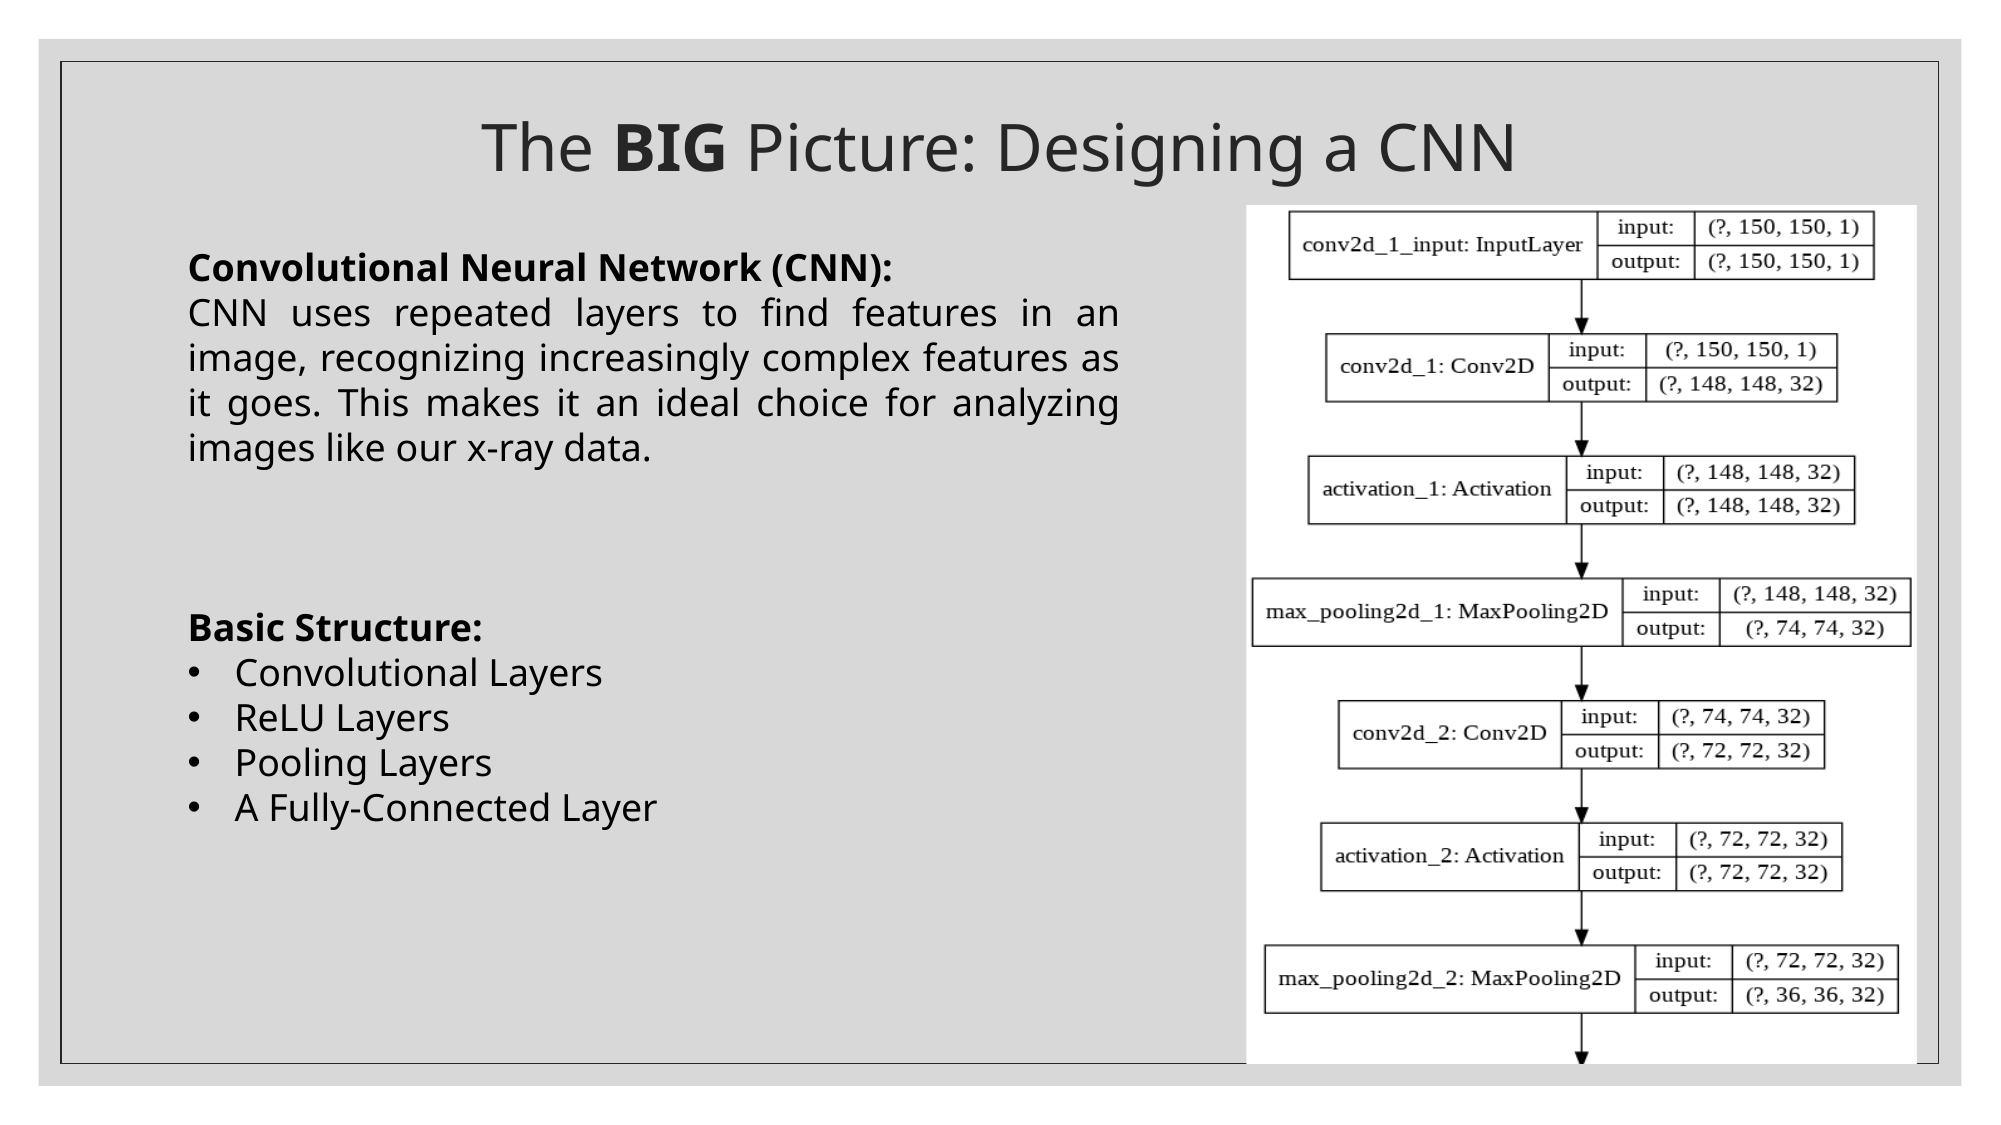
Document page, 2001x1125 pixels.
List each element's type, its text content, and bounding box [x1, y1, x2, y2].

text_box Convolutional Neural Network (CNN): CNN uses repeated layers to find features in an image, recognizing increasingly complex features as it goes. This makes it an ideal choice for analyzing images like our x-ray data. Basic Structure: Convolutional Layers ReLU Layers Pooling Layers A Fully-Connected Layer [173, 191, 1136, 927]
title The BIG Picture: Designing a CNN [71, 74, 1929, 227]
picture [1246, 205, 1918, 1064]
list [103, 205, 1241, 1064]
